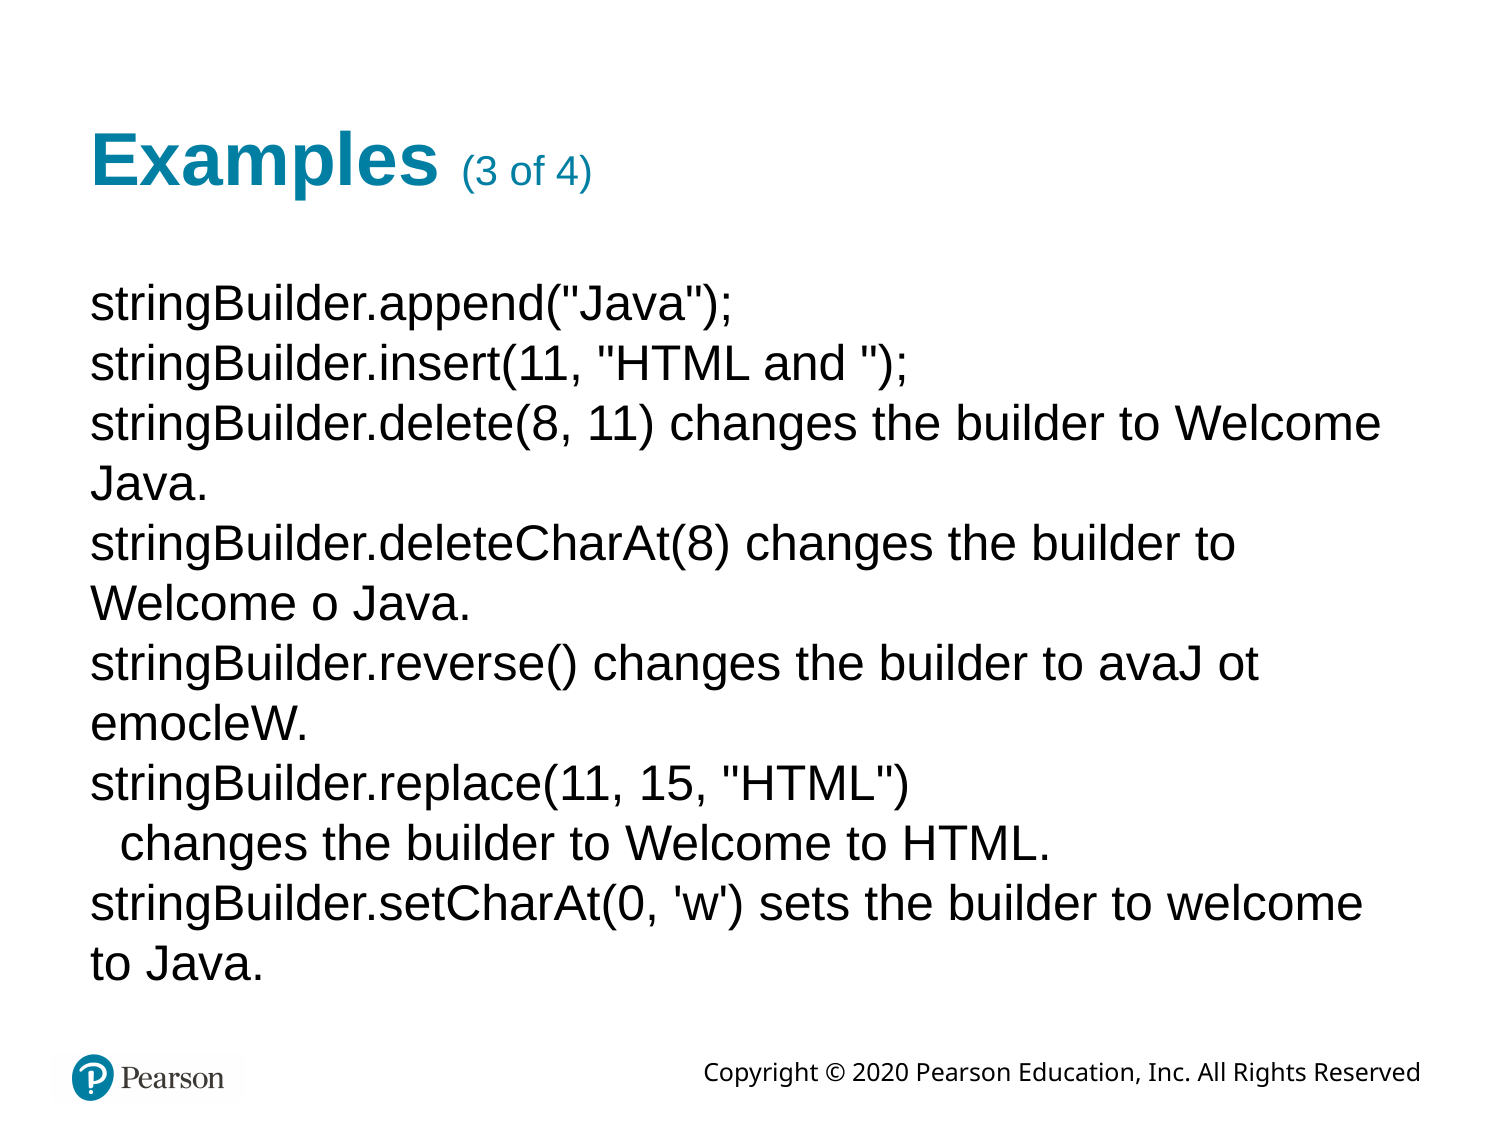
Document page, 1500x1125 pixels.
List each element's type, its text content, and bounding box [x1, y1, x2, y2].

list stringBuilder.append("Java"); stringBuilder.insert(11, "HTML and "); stringBuilder.delete(8, 11) changes the builder to Welcome Java. stringBuilder.deleteCharAt(8) changes the builder to Welcome o Java. stringBuilder.reverse() changes the builder to avaJ ot emocleW. stringBuilder.replace(11, 15, "HTML") changes the builder to Welcome to HTML. stringBuilder.setCharAt(0, 'w') sets the builder to welcome to Java. [75, 255, 1426, 1021]
picture [51, 1053, 245, 1102]
title Examples (3 of 4) [75, 35, 1425, 216]
